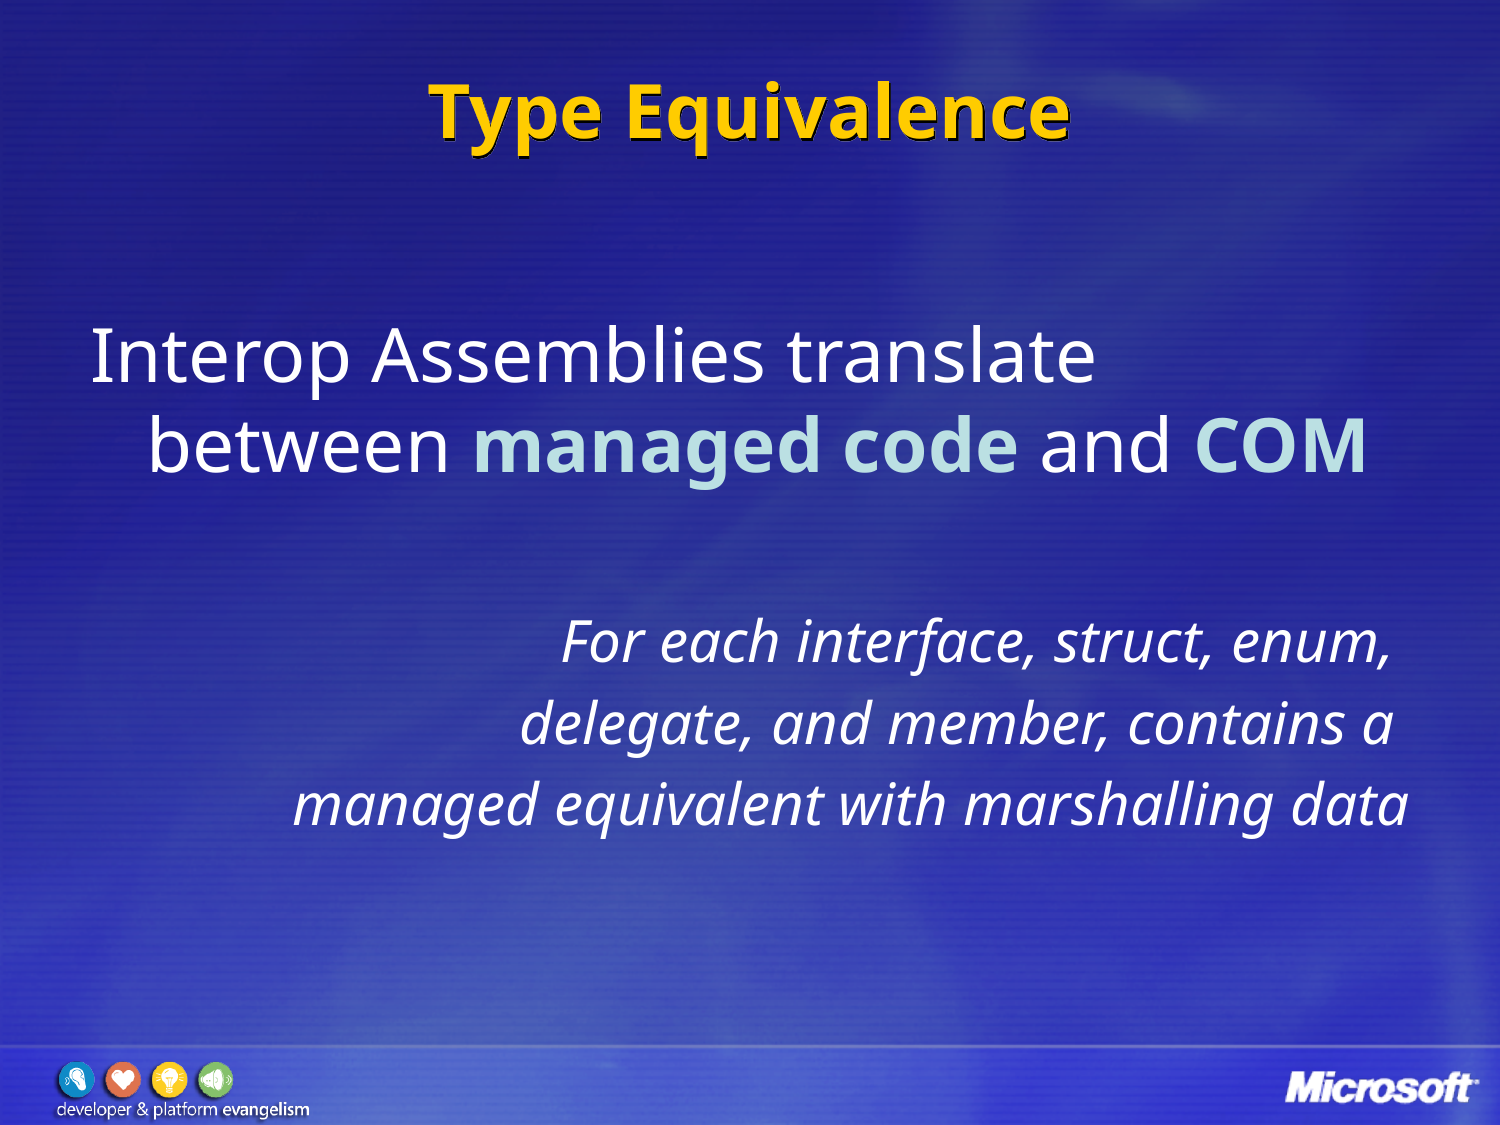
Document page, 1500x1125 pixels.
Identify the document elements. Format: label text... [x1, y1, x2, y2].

title Type Equivalence [74, 14, 1426, 203]
list Interop Assemblies translate between managed code and COM For each interface, struct, enum, delegate, and member, contains a managed equivalent with marshalling data [74, 299, 1426, 1026]
picture [0, 0, 1500, 1125]
